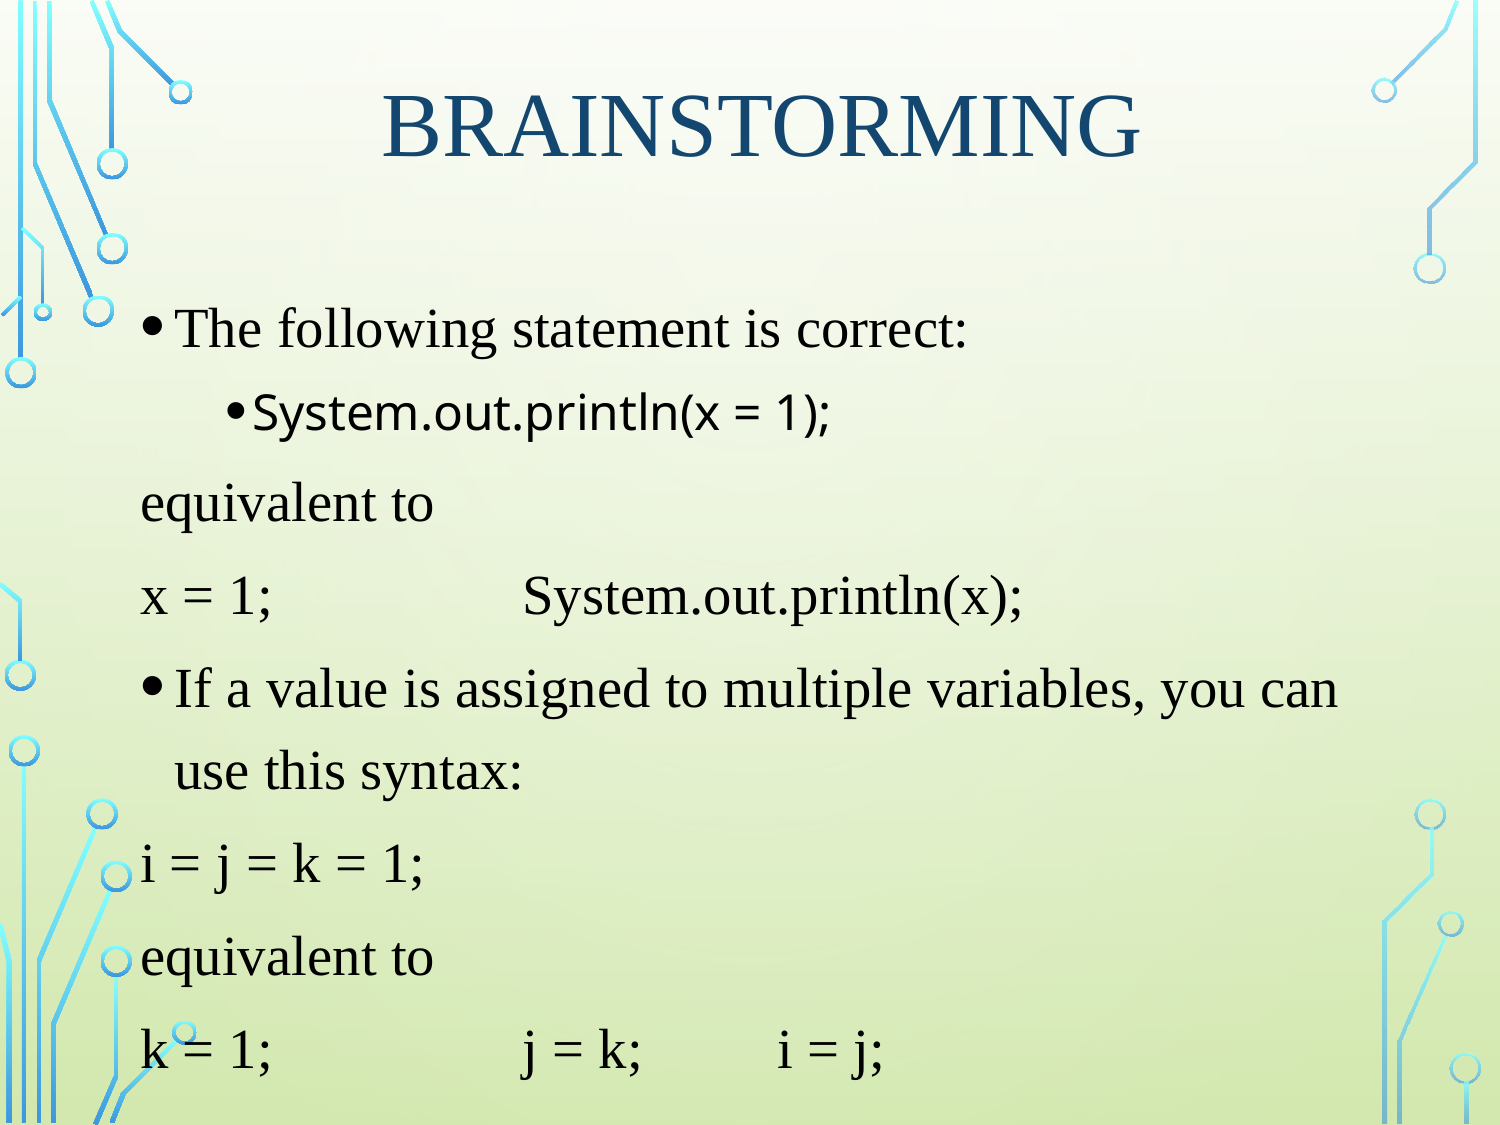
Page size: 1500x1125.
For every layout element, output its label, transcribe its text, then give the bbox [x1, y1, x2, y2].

title Brainstorming [125, 50, 1400, 238]
list The following statement is correct: System.out.println(x = 1); equivalent to x = 1; System.out.println(x); If a value is assigned to multiple variables, you can use this syntax: i = j = k = 1; equivalent to k = 1; j = k; i = j; [125, 262, 1400, 1100]
